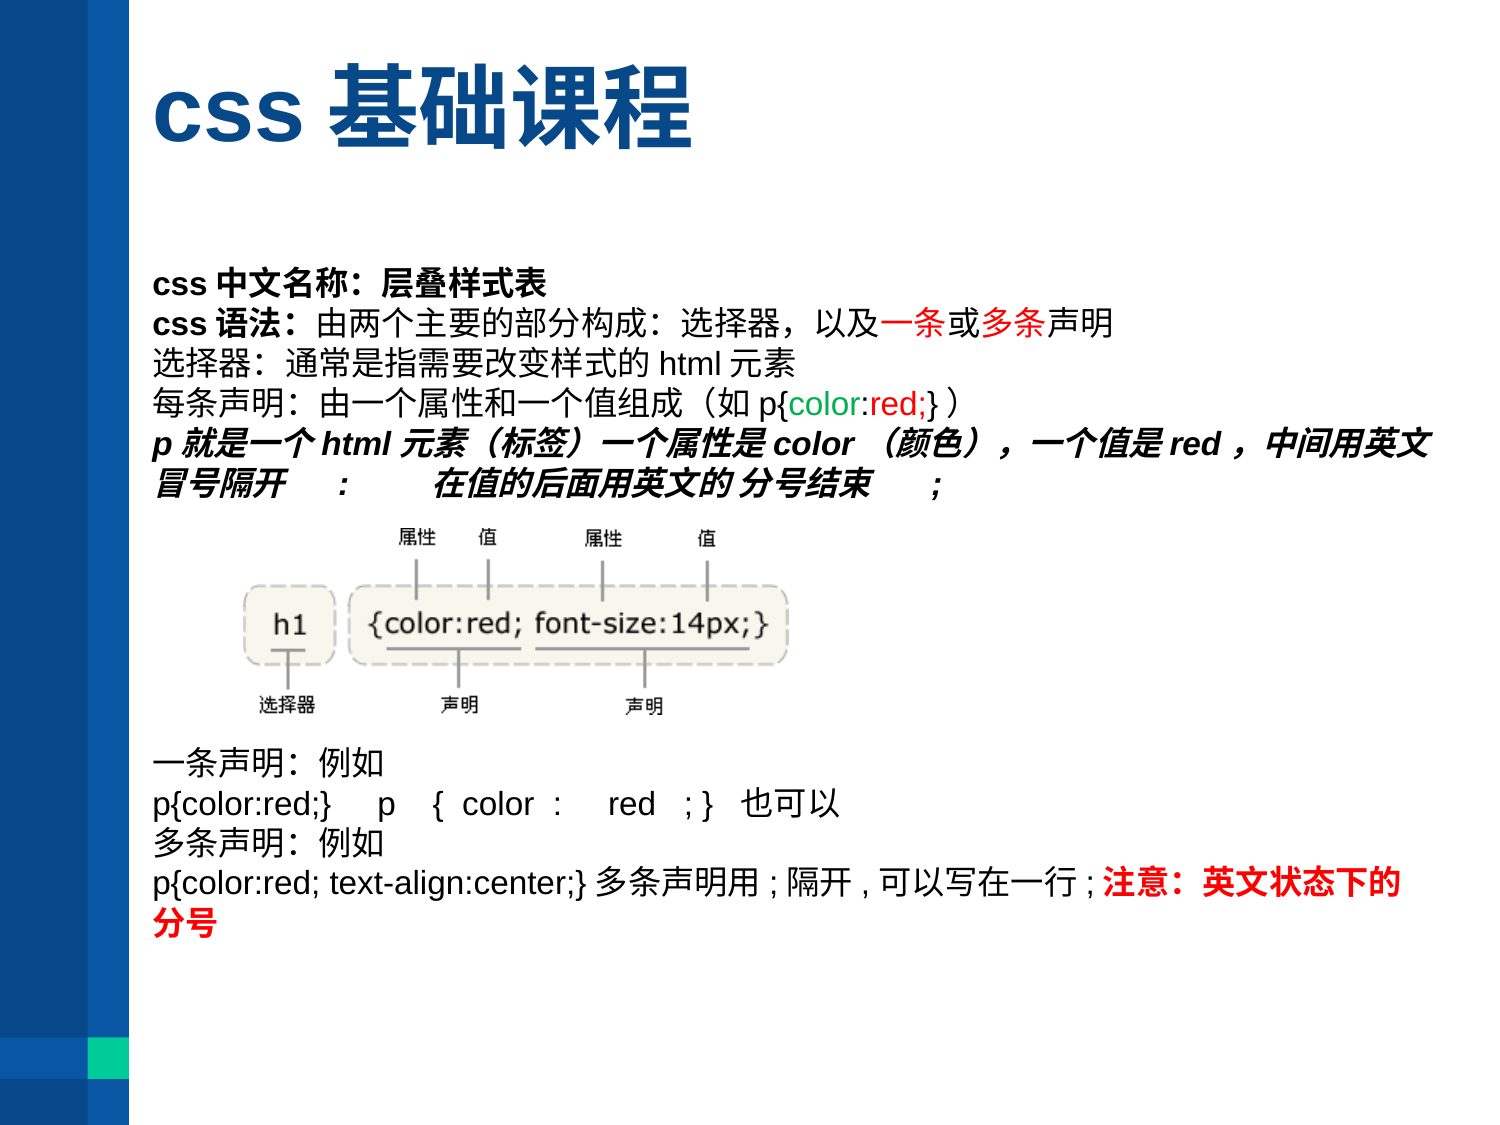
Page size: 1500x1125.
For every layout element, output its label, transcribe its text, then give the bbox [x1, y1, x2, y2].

list css中文名称：层叠样式表 css语法：由两个主要的部分构成：选择器，以及一条或多条声明 选择器：通常是指需要改变样式的html元素 每条声明：由一个属性和一个值组成（如p{color:red;}） p就是一个html元素（标签）一个属性是color（颜色），一个值是red，中间用英文冒号隔开 : 在值的后面用英文的 分号结束 ; 一条声明：例如 p{color:red;} p { color : red ; } 也可以 多条声明：例如 p{color:red; text-align:center;}多条声明用;隔开,可以写在一行;注意：英文状态下的分号 [137, 254, 1451, 989]
title css基础课程 [137, 32, 1451, 221]
picture [243, 528, 789, 715]
